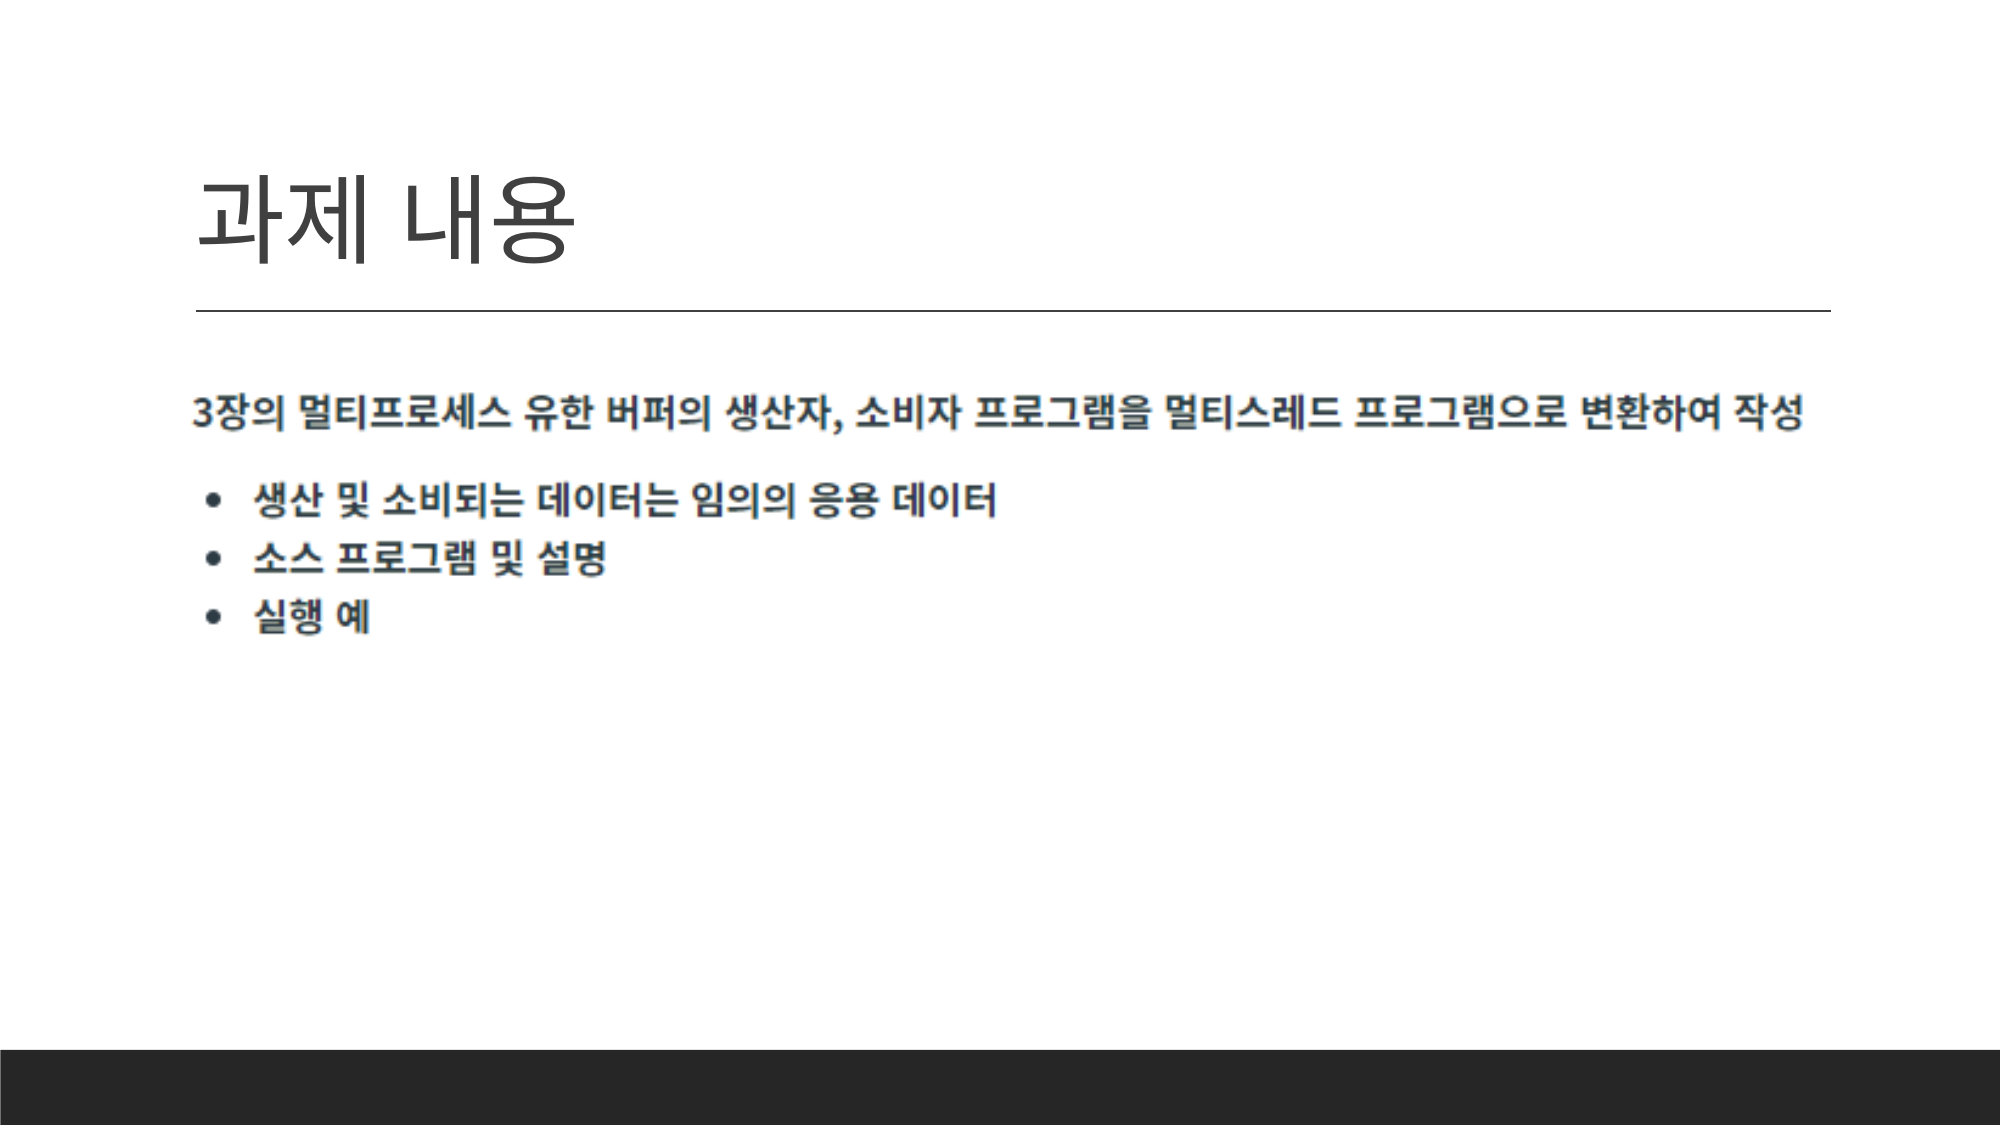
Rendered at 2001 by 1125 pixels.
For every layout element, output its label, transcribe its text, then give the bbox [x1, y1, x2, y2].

title 과제 내용 [180, 47, 1830, 285]
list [179, 378, 1820, 667]
